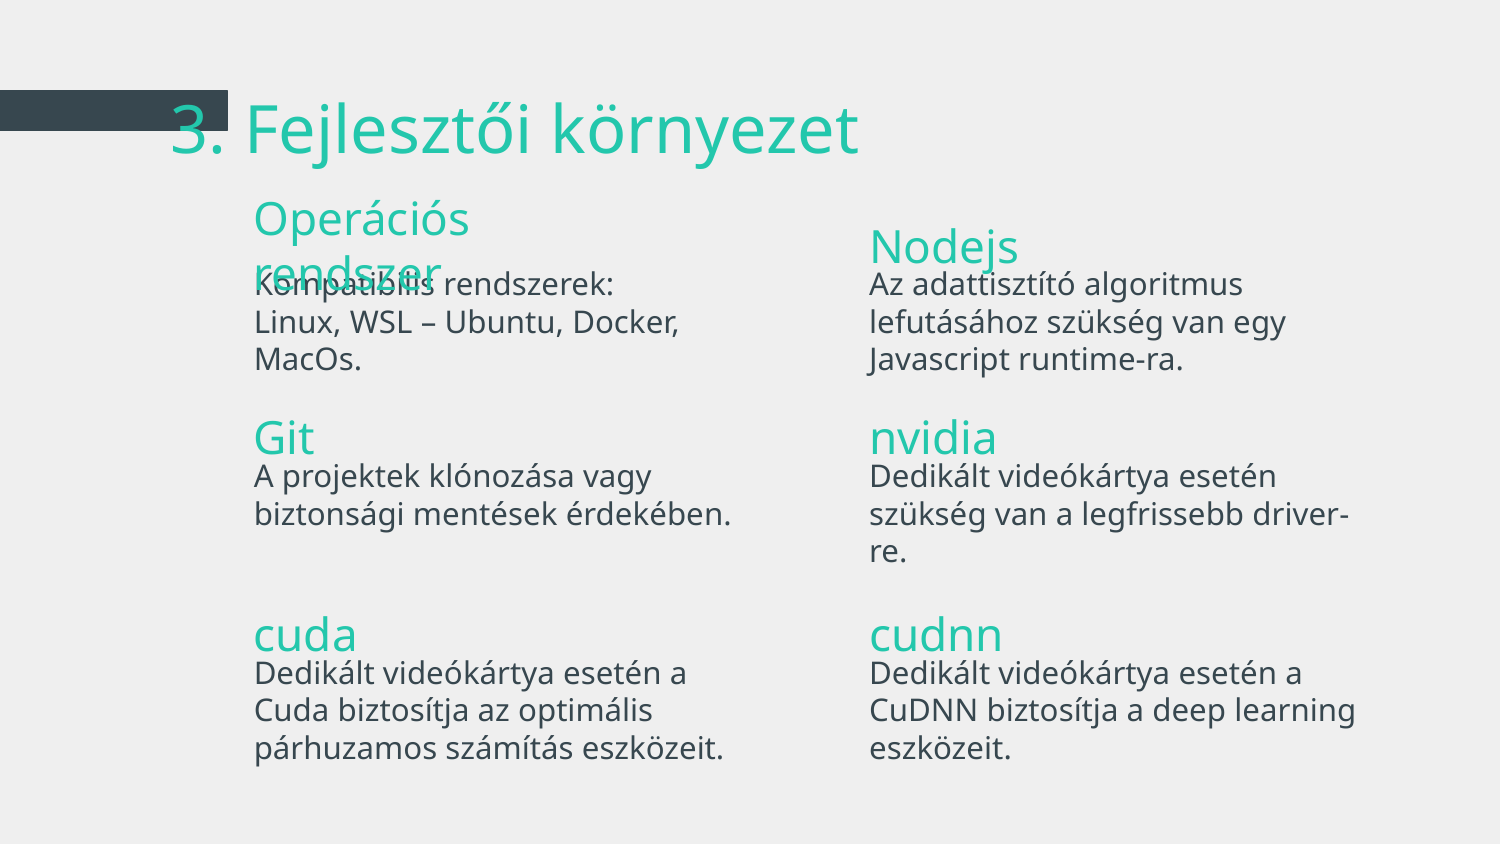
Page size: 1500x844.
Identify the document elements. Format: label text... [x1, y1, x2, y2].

text_box Kompatibilis rendszerek: Linux, WSL – Ubuntu, Docker, MacOs. [238, 249, 761, 345]
title 3. Fejlesztői környezet [155, 60, 897, 143]
text_box A projektek klónozása vagy biztonsági mentések érdekében. [238, 441, 761, 537]
text_box cudnn [854, 608, 1246, 638]
text_box Az adattisztító algoritmus lefutásához szükség van egy Javascript runtime-ra. [854, 249, 1376, 345]
text_box Git [238, 411, 676, 461]
text_box Nodejs [854, 223, 1246, 249]
text_box Dedikált videókártya esetén a Cuda biztosítja az optimális párhuzamos számítás eszközeit. [238, 638, 761, 734]
text_box Operációs rendszer [238, 223, 631, 267]
text_box Dedikált videókártya esetén szükség van a legfrissebb driver-re. [854, 441, 1376, 537]
text_box Dedikált videókártya esetén a CuDNN biztosítja a deep learning eszközeit. [854, 638, 1376, 734]
text_box nvidia [854, 411, 1246, 441]
text_box cuda [238, 608, 676, 658]
